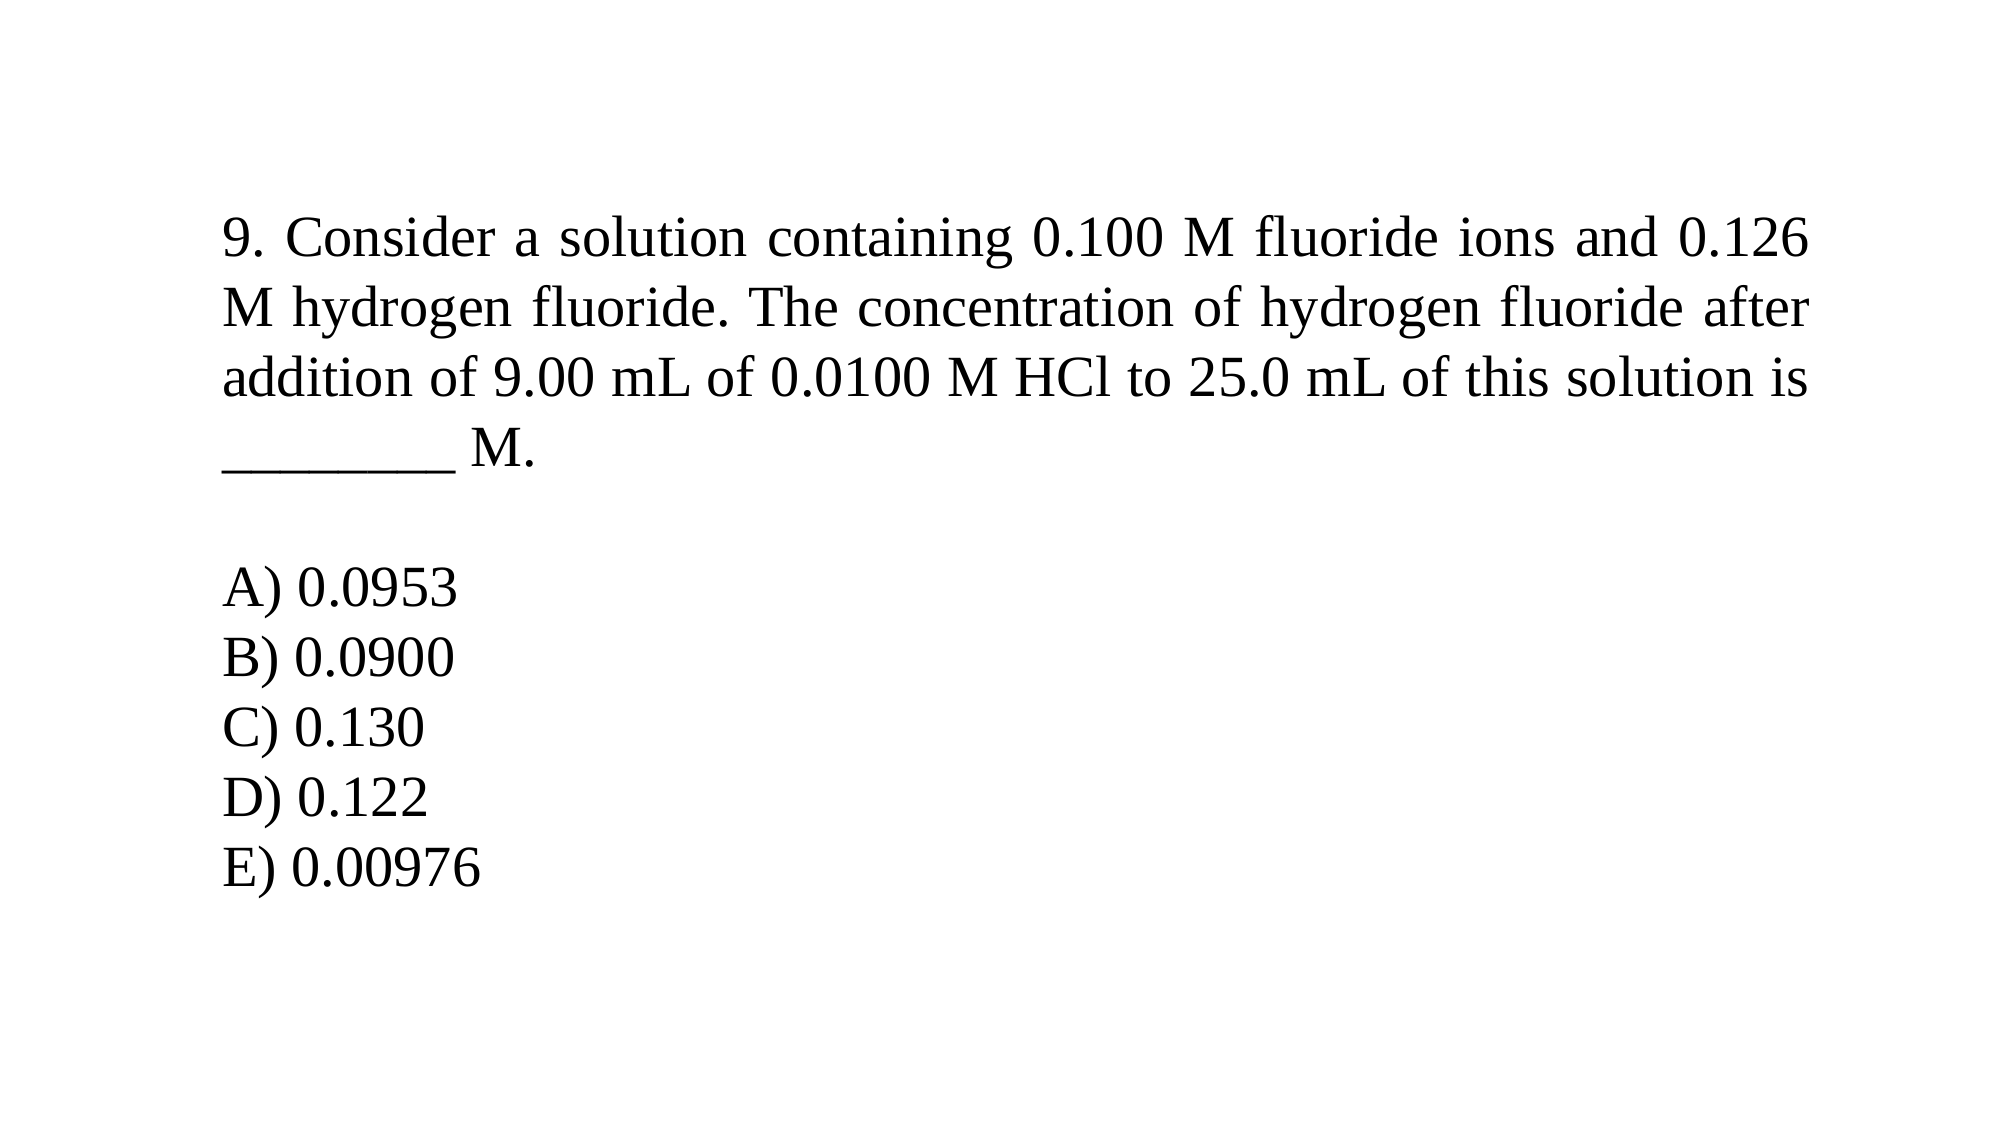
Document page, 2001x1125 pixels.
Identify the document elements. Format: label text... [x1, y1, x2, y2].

text_box 9. Consider a solution containing 0.100 M fluoride ions and 0.126 M hydrogen fluoride. The concentration of hydrogen fluoride after addition of 9.00 mL of 0.0100 M HCl to 25.0 mL of this solution is ________ M. A) 0.0953 B) 0.0900 C) 0.130 D) 0.122 E) 0.00976 [207, 190, 1826, 906]
